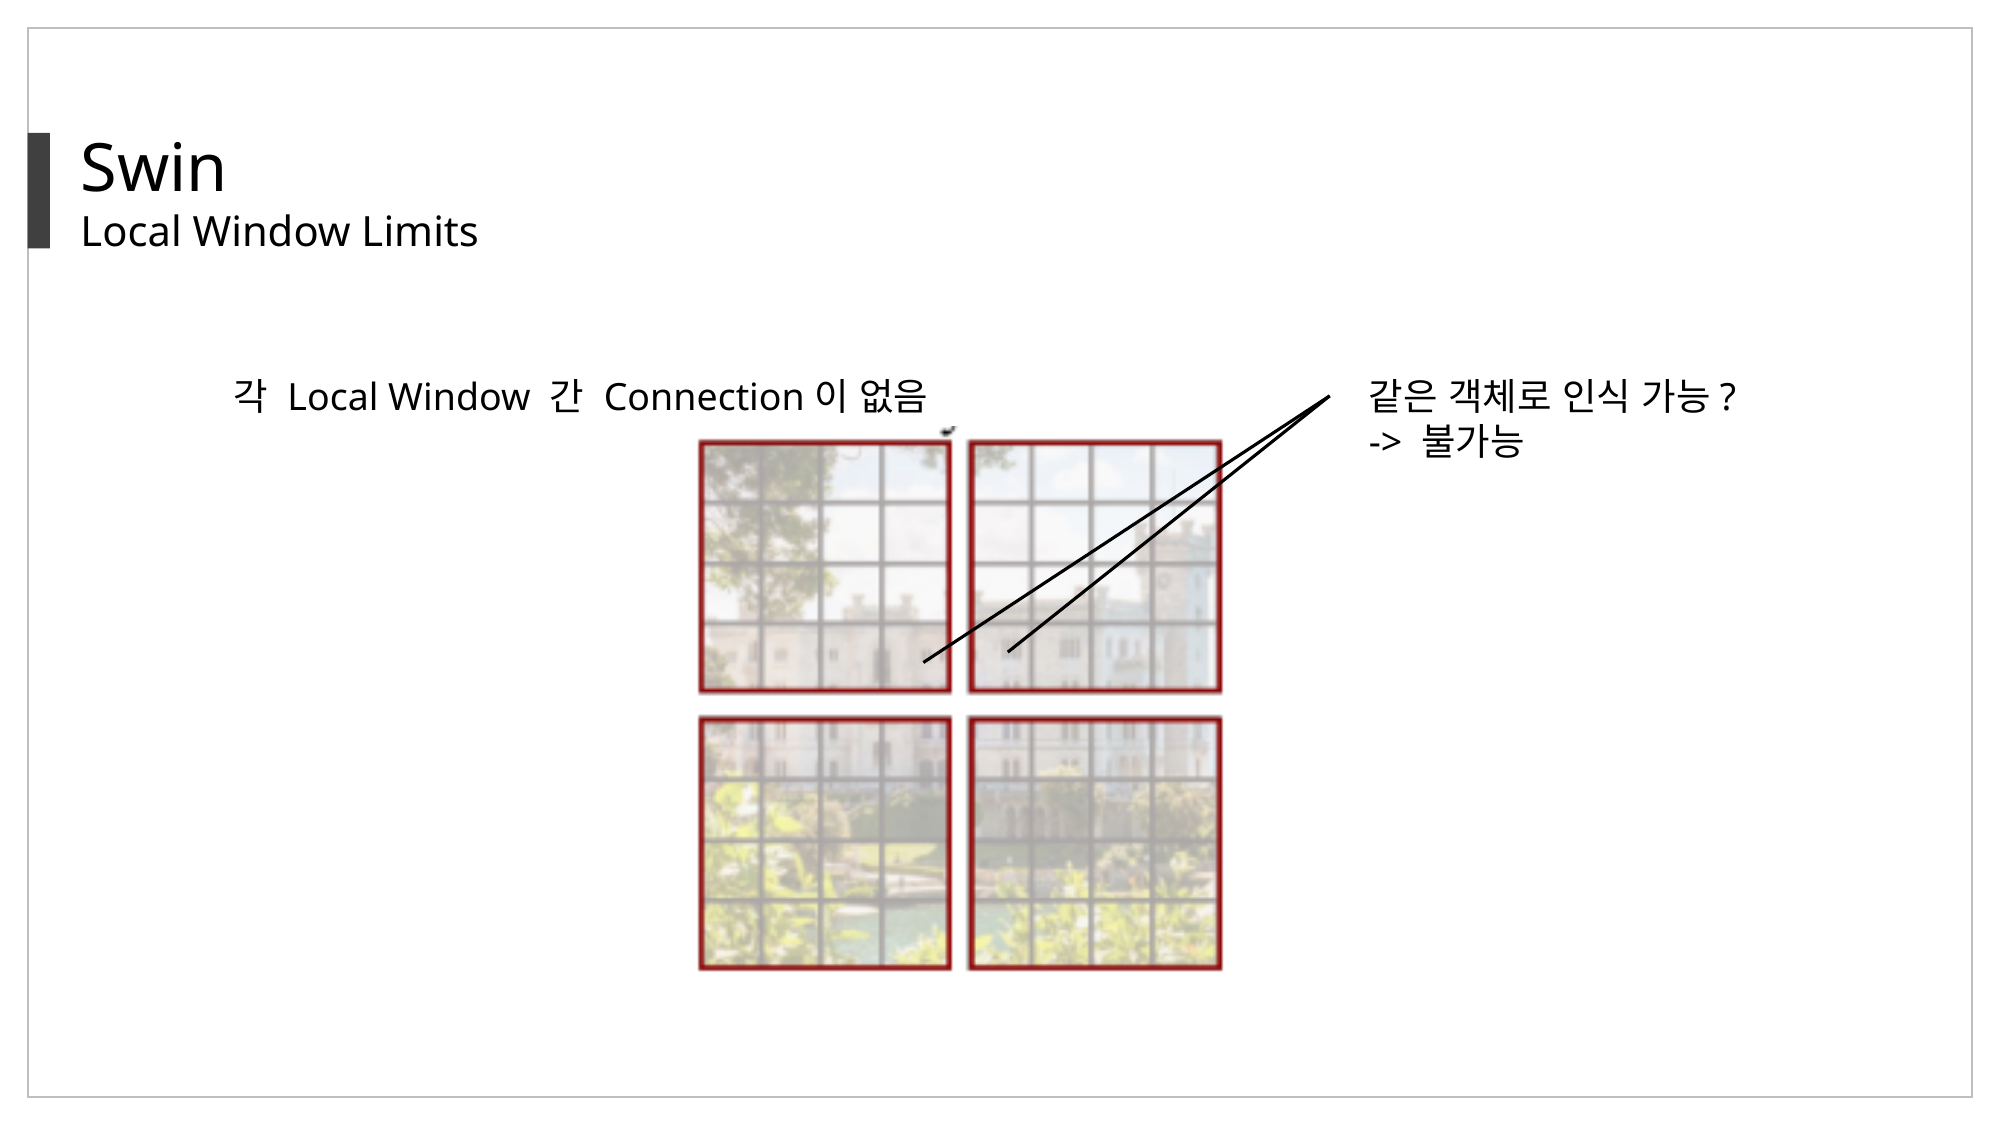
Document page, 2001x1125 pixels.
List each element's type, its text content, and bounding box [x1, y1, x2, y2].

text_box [923, 395, 1330, 663]
picture [685, 426, 1229, 989]
text_box Swin Local Window Limits [65, 117, 863, 263]
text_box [1007, 395, 1330, 653]
text_box [27, 27, 1973, 1098]
text_box 같은 객체로 인식 가능? -> 불가능 [1354, 365, 1752, 471]
text_box 각 Local Window 간 Connection이 없음 [218, 365, 1300, 426]
text_box [27, 132, 51, 249]
